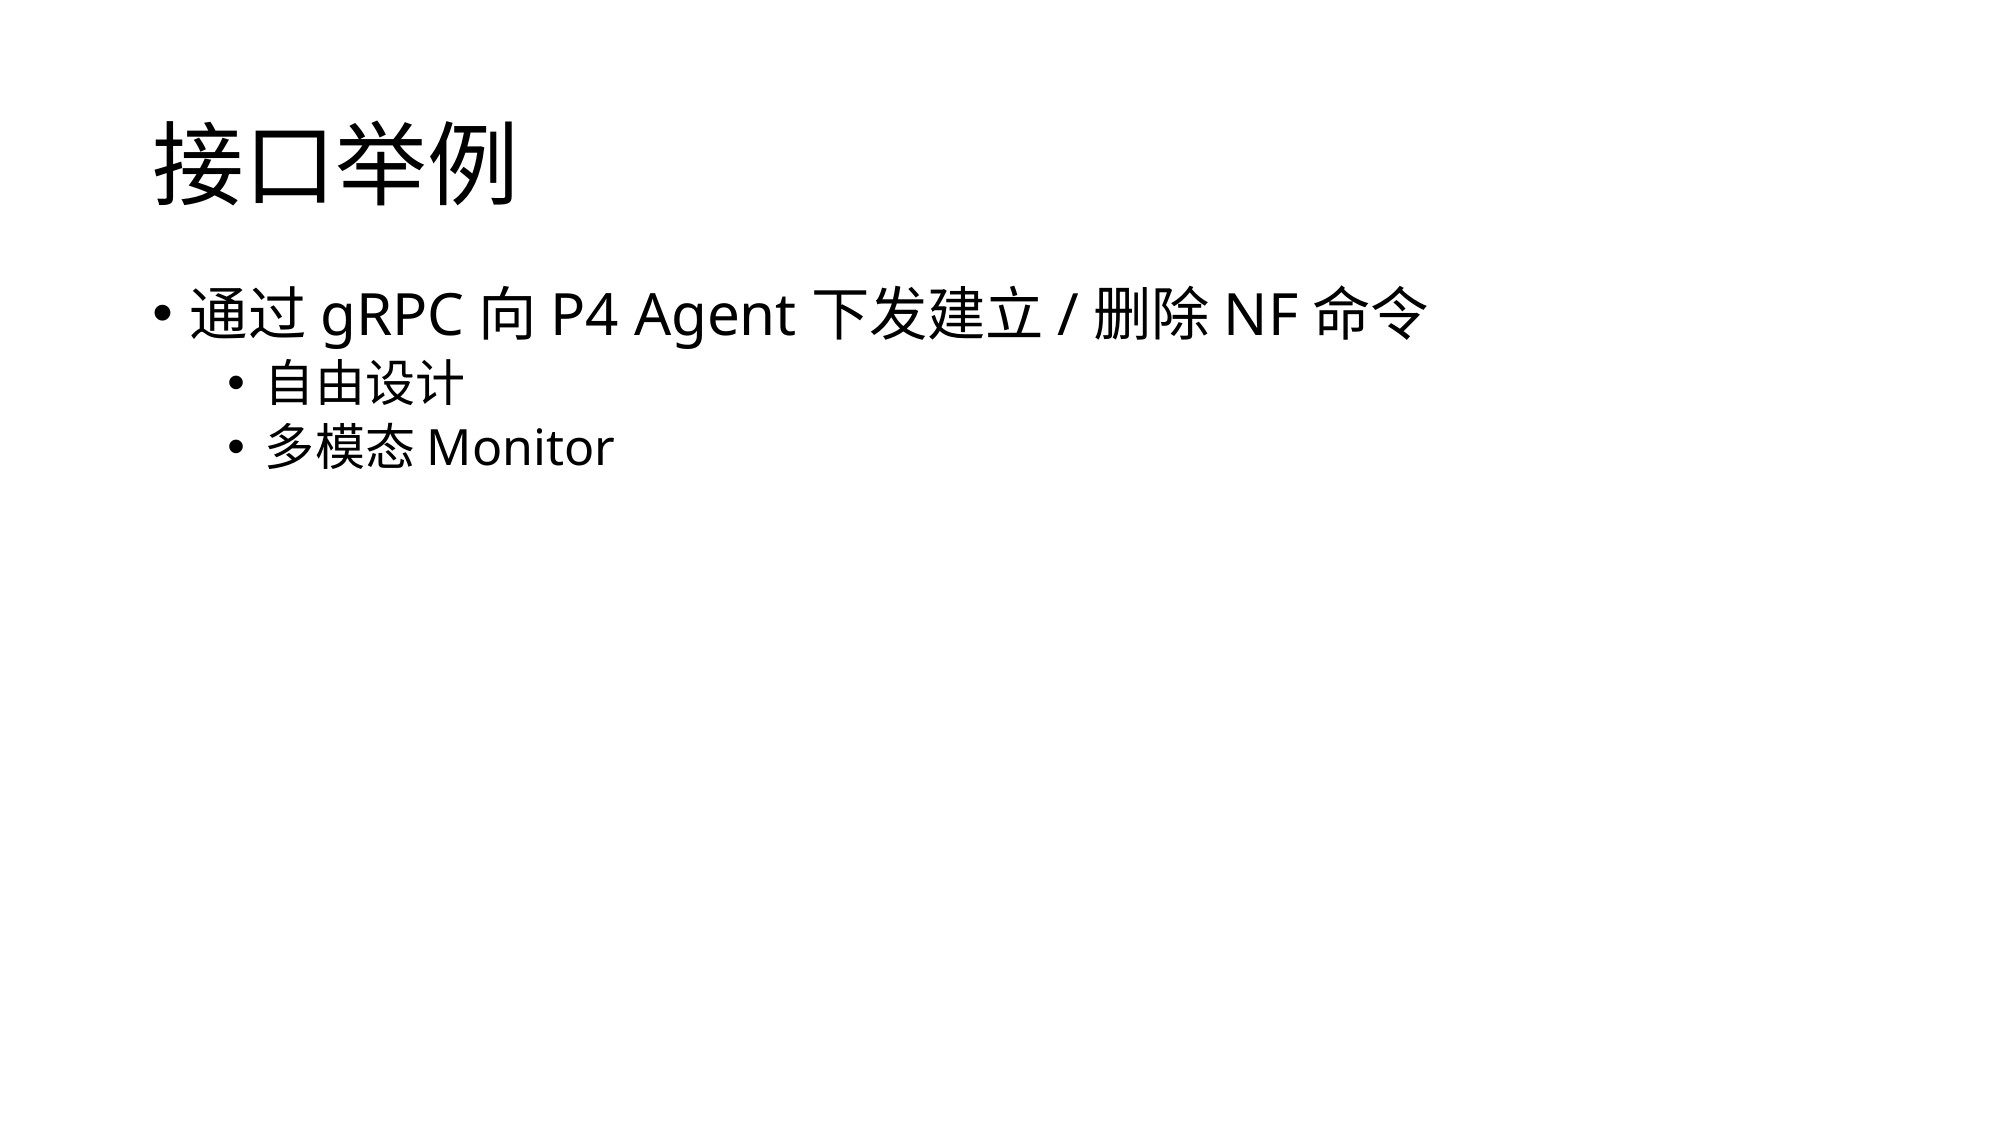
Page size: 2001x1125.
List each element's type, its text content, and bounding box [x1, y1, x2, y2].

list 通过gRPC向P4 Agent下发建立/删除NF命令 自由设计 多模态Monitor [137, 277, 1863, 1090]
title 接口举例 [137, 59, 1863, 277]
